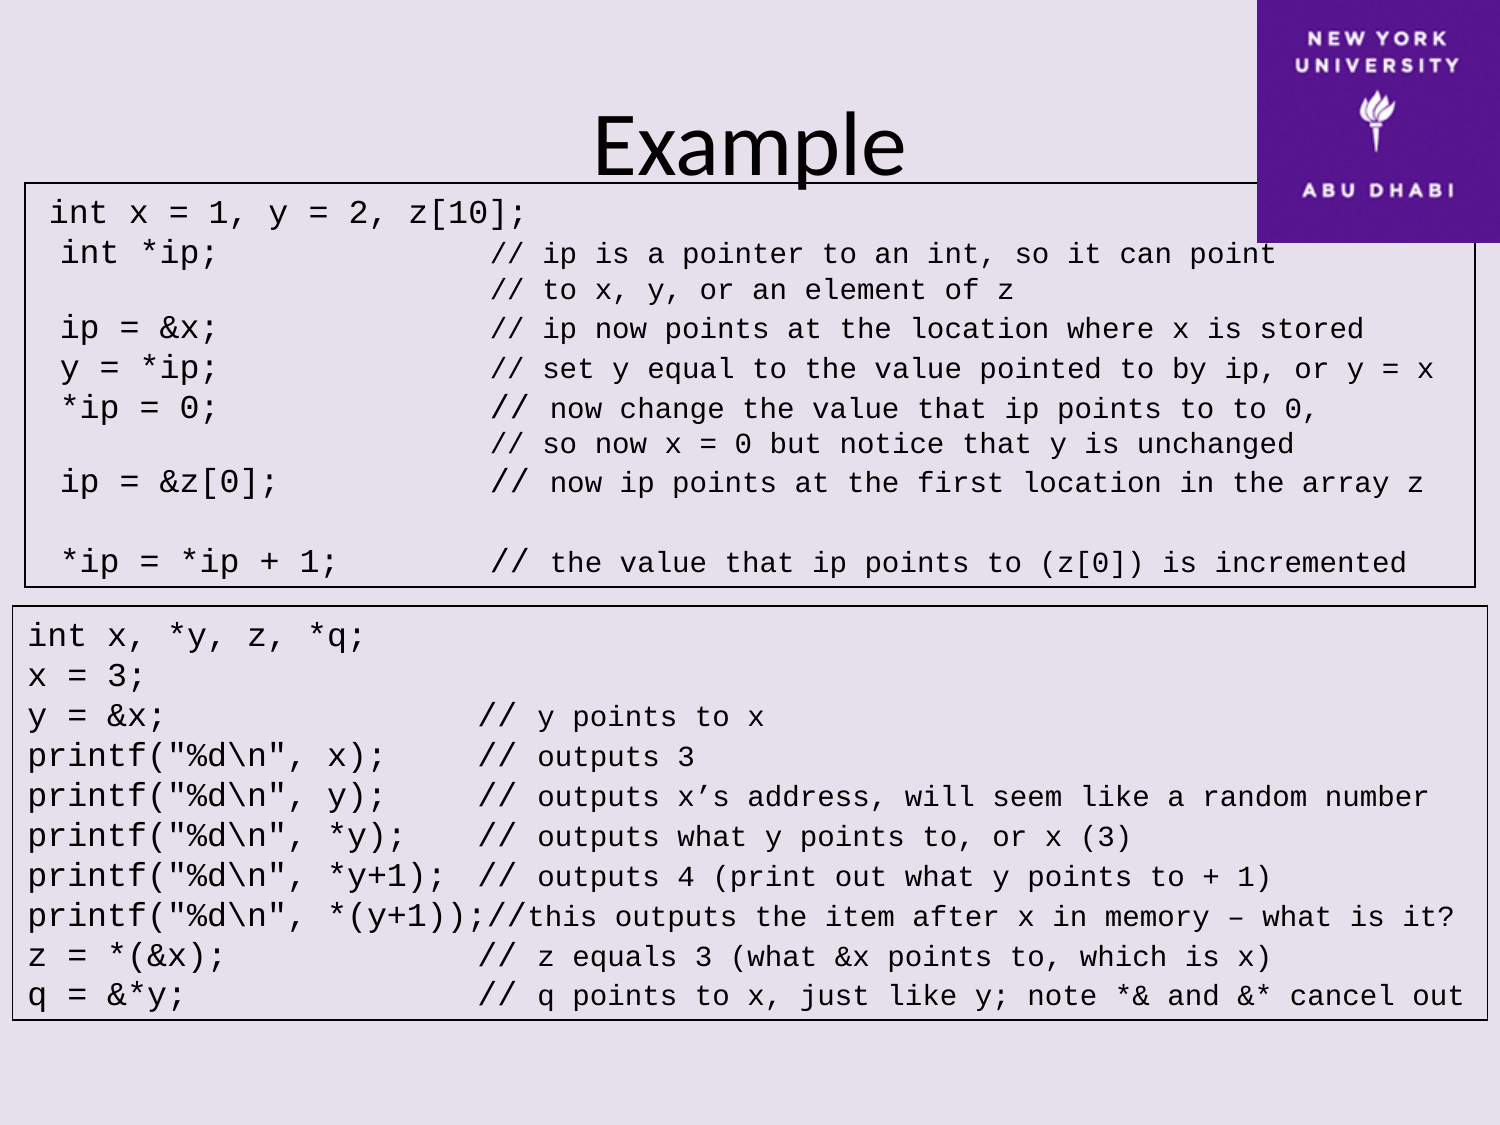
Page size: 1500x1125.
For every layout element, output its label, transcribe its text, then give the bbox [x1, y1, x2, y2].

title Example [75, 45, 1252, 182]
text_box int x, *y, z, *q; x = 3; y = &x; // y points to x printf("%d\n", x); // outputs 3 printf("%d\n", y); // outputs x’s address, will seem like a random number printf("%d\n", *y); // outputs what y points to, or x (3) printf("%d\n", *y+1); // outputs 4 (print out what y points to + 1) printf("%d\n", *(y+1));//this outputs the item after x in memory – what is it? z = *(&x); // z equals 3 (what &x points to, which is x) q = &*y; // q points to x, just like y; note *& and &* cancel out [12, 605, 1488, 1020]
text_box int x = 1, y = 2, z[10]; int *ip; // ip is a pointer to an int, so it can point // to x, y, or an element of z ip = &x; // ip now points at the location where x is stored y = *ip; // set y equal to the value pointed to by ip, or y = x *ip = 0; // now change the value that ip points to to 0, // so now x = 0 but notice that y is unchanged ip = &z[0]; // now ip points at the first location in the array z *ip = *ip + 1; // the value that ip points to (z[0]) is incremented [24, 182, 1475, 587]
picture [1257, 0, 1500, 243]
